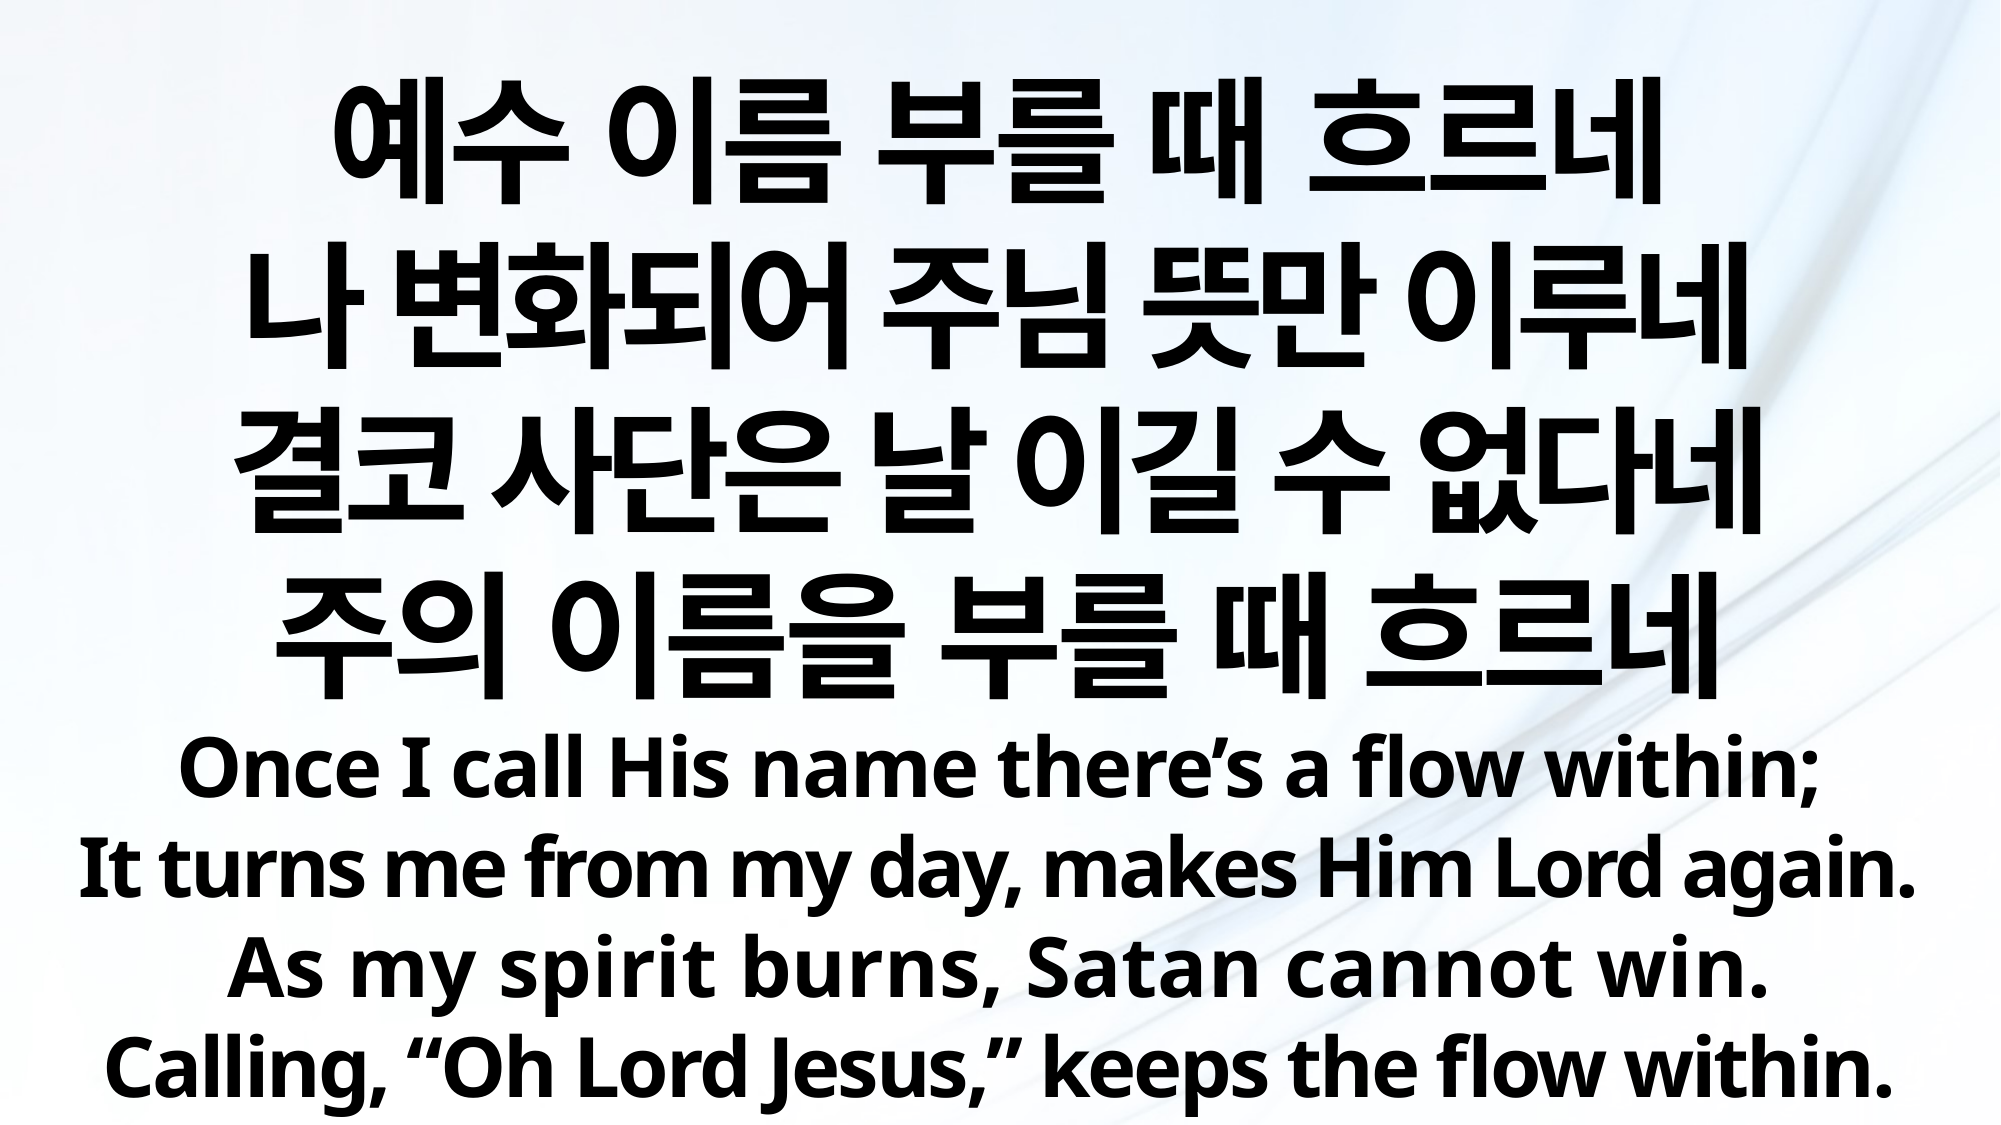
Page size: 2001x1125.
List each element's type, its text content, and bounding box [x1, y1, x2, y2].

title 예수 이름 부를 때 흐르네 나 변화되어 주님 뜻만 이루네 결코 사단은 날 이길 수 없다네 주의 이름을 부를 때 흐르네 Once I call His name there’s a flow within; It turns me from my day, makes Him Lord again. As my spirit burns, Satan cannot win. Calling, “Oh Lord Jesus,” keeps the flow within. [0, 466, 2000, 703]
picture [0, 0, 2001, 1125]
